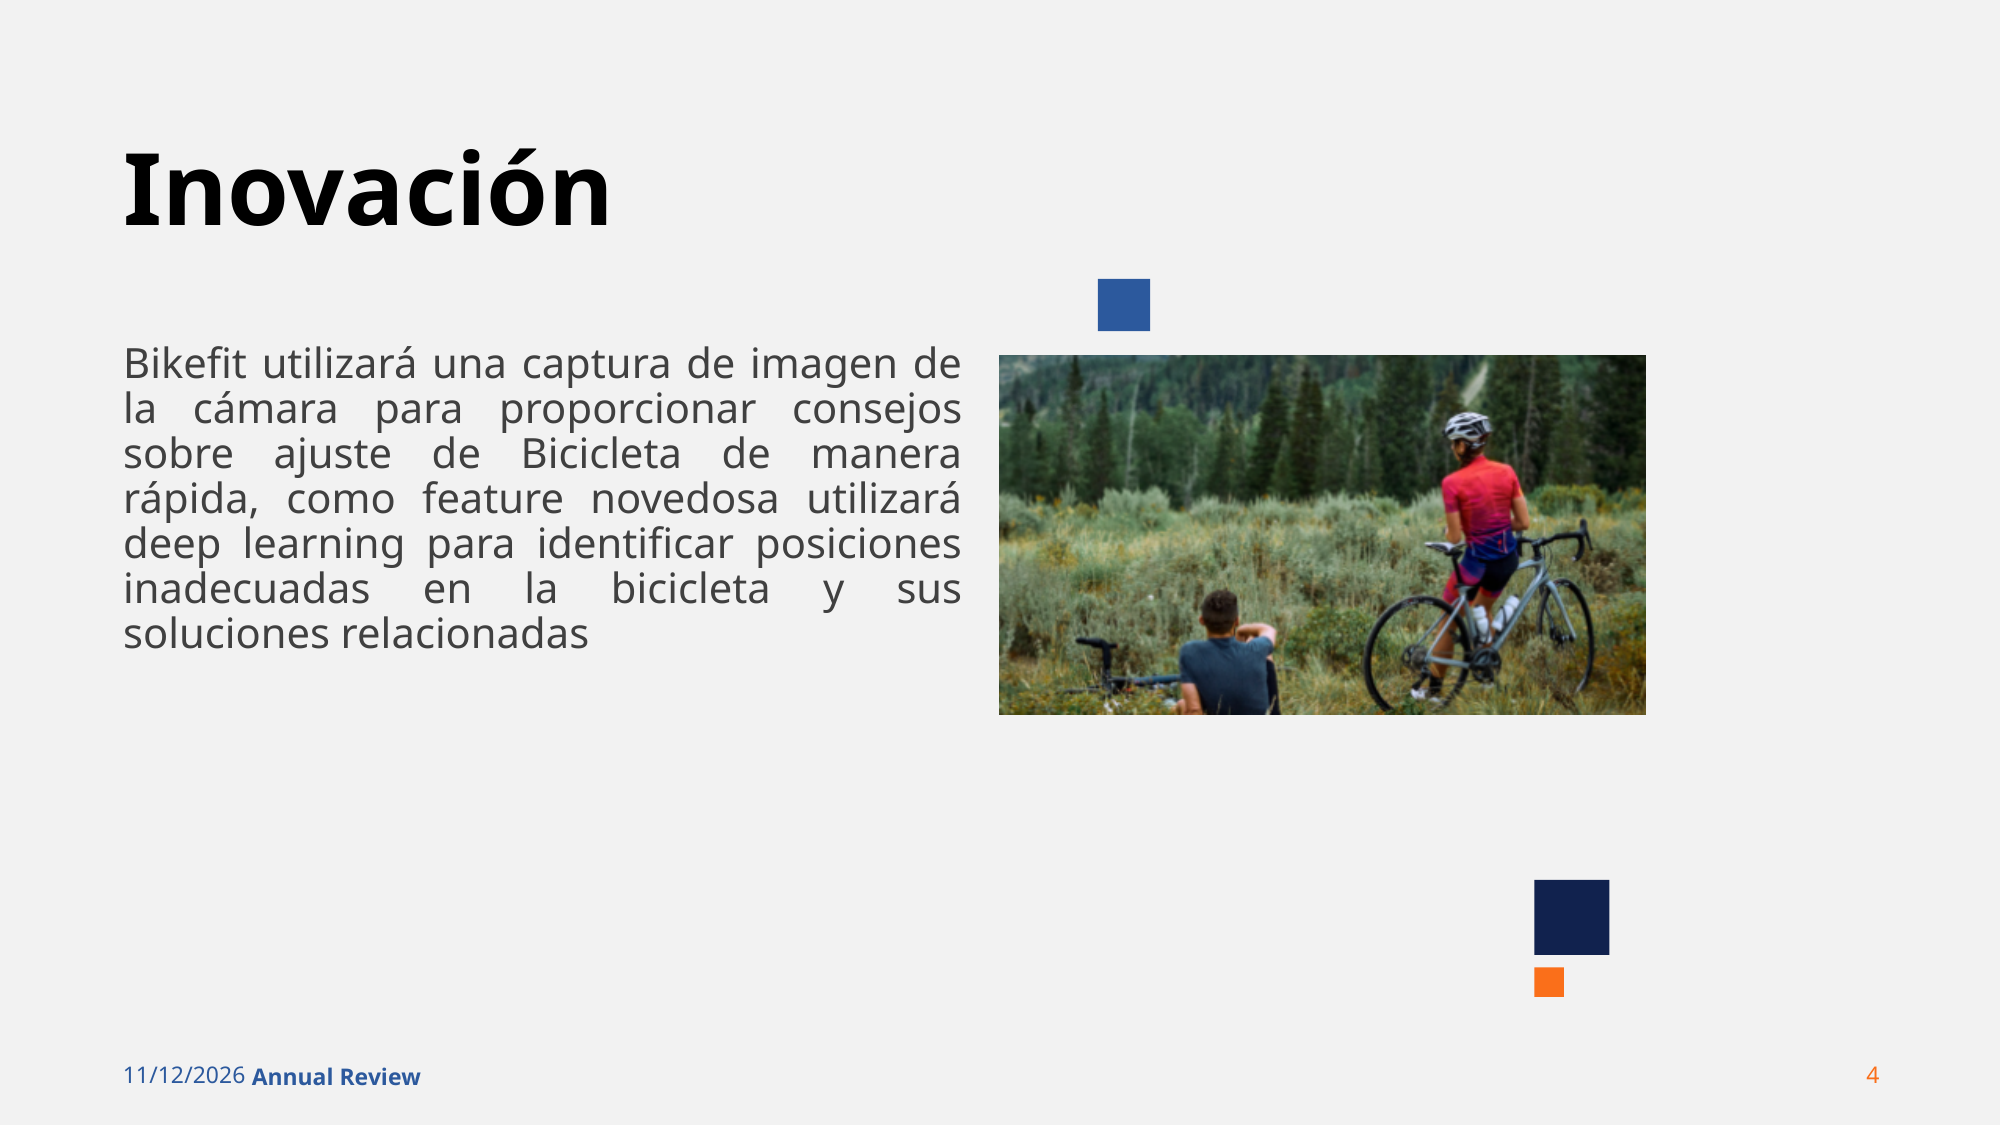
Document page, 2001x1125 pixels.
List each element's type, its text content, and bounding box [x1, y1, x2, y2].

picture [999, 355, 1646, 715]
list Bikefit utilizará una captura de imagen de la cámara para proporcionar consejos sobre ajuste de Bicicleta de manera rápida, como feature novedosa utilizará deep learning para identificar posiciones inadecuadas en la bicicleta y sus soluciones relacionadas [108, 335, 978, 920]
title Inovación [108, 132, 810, 269]
